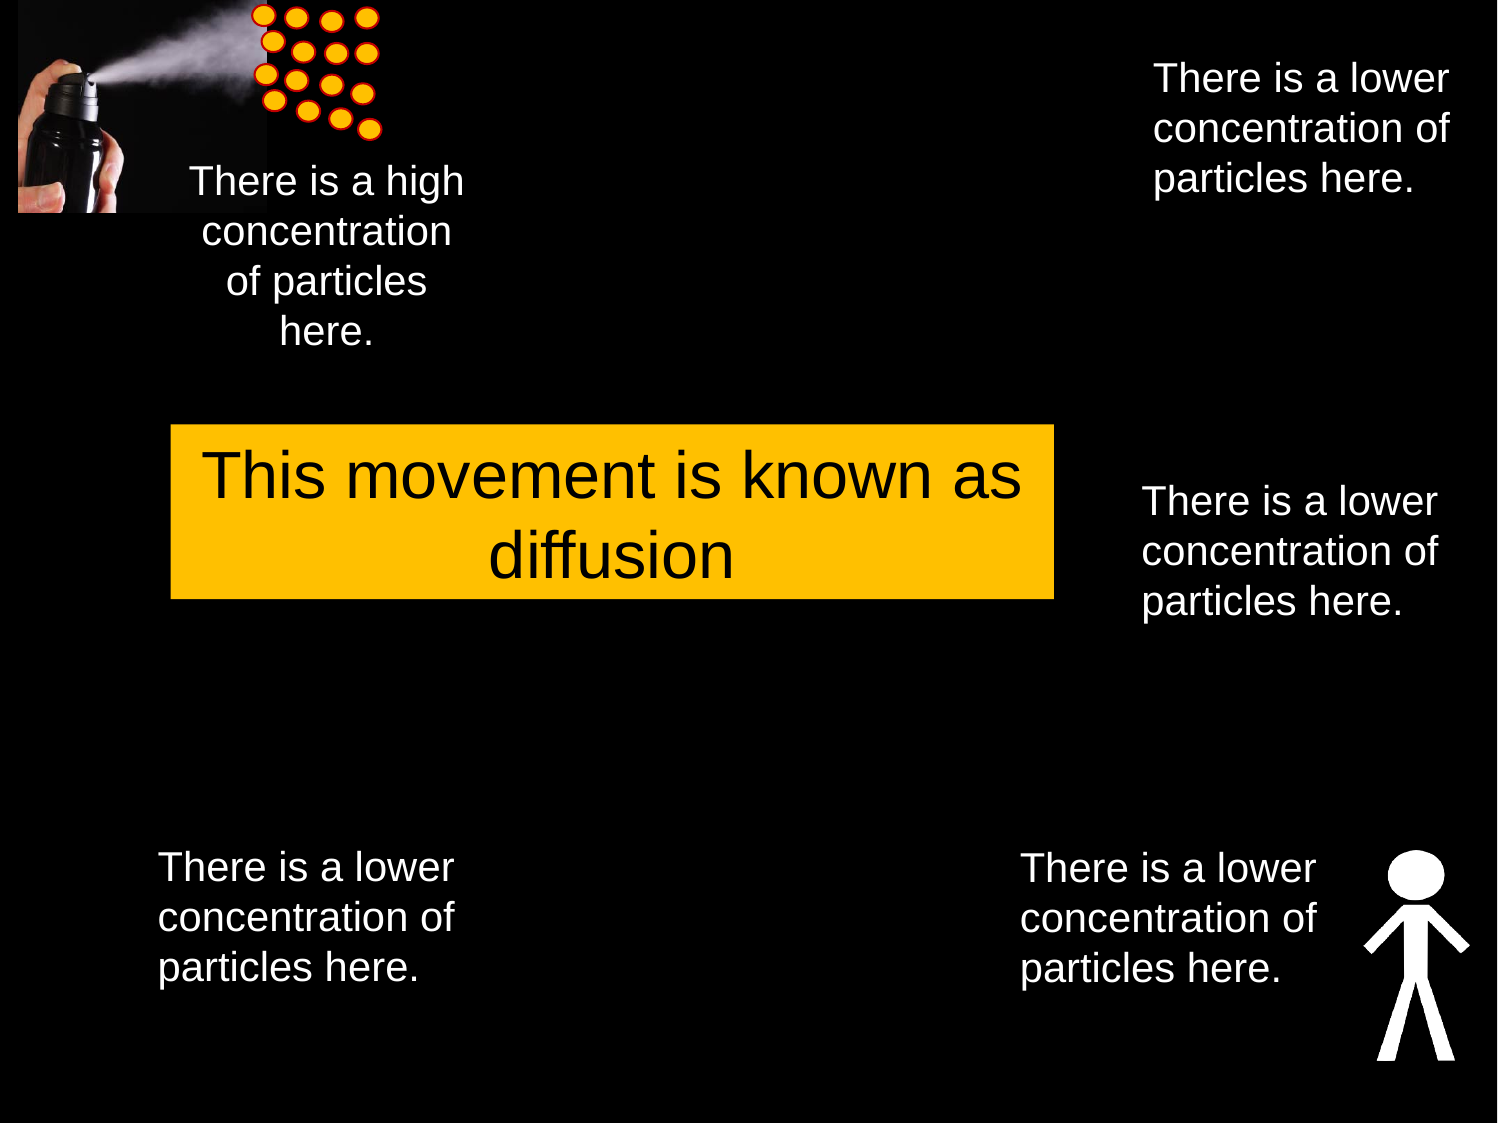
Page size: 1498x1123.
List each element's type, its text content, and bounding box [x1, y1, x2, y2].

text_box [328, 107, 354, 131]
text_box [290, 40, 317, 64]
text_box There is a high concentration of particles here. [170, 146, 483, 362]
picture [18, 0, 267, 213]
text_box [354, 6, 380, 30]
text_box [0, 0, 1498, 1123]
text_box [319, 9, 345, 34]
text_box [283, 69, 310, 93]
text_box [350, 82, 376, 106]
text_box [267, 29, 287, 54]
text_box [354, 41, 380, 66]
text_box [267, 63, 280, 87]
text_box [295, 99, 322, 123]
text_box [267, 4, 277, 27]
text_box [323, 41, 350, 66]
text_box [283, 6, 310, 30]
text_box There is a lower concentration of particles here. [1126, 466, 1458, 632]
text_box There is a lower concentration of particles here. [1005, 833, 1337, 999]
text_box [357, 117, 383, 142]
picture [1363, 850, 1470, 1061]
text_box [319, 73, 345, 97]
text_box This movement is known as diffusion [170, 424, 1054, 600]
text_box There is a lower concentration of particles here. [1138, 42, 1470, 208]
text_box There is a lower concentration of particles here. [142, 832, 474, 998]
text_box [267, 89, 288, 113]
